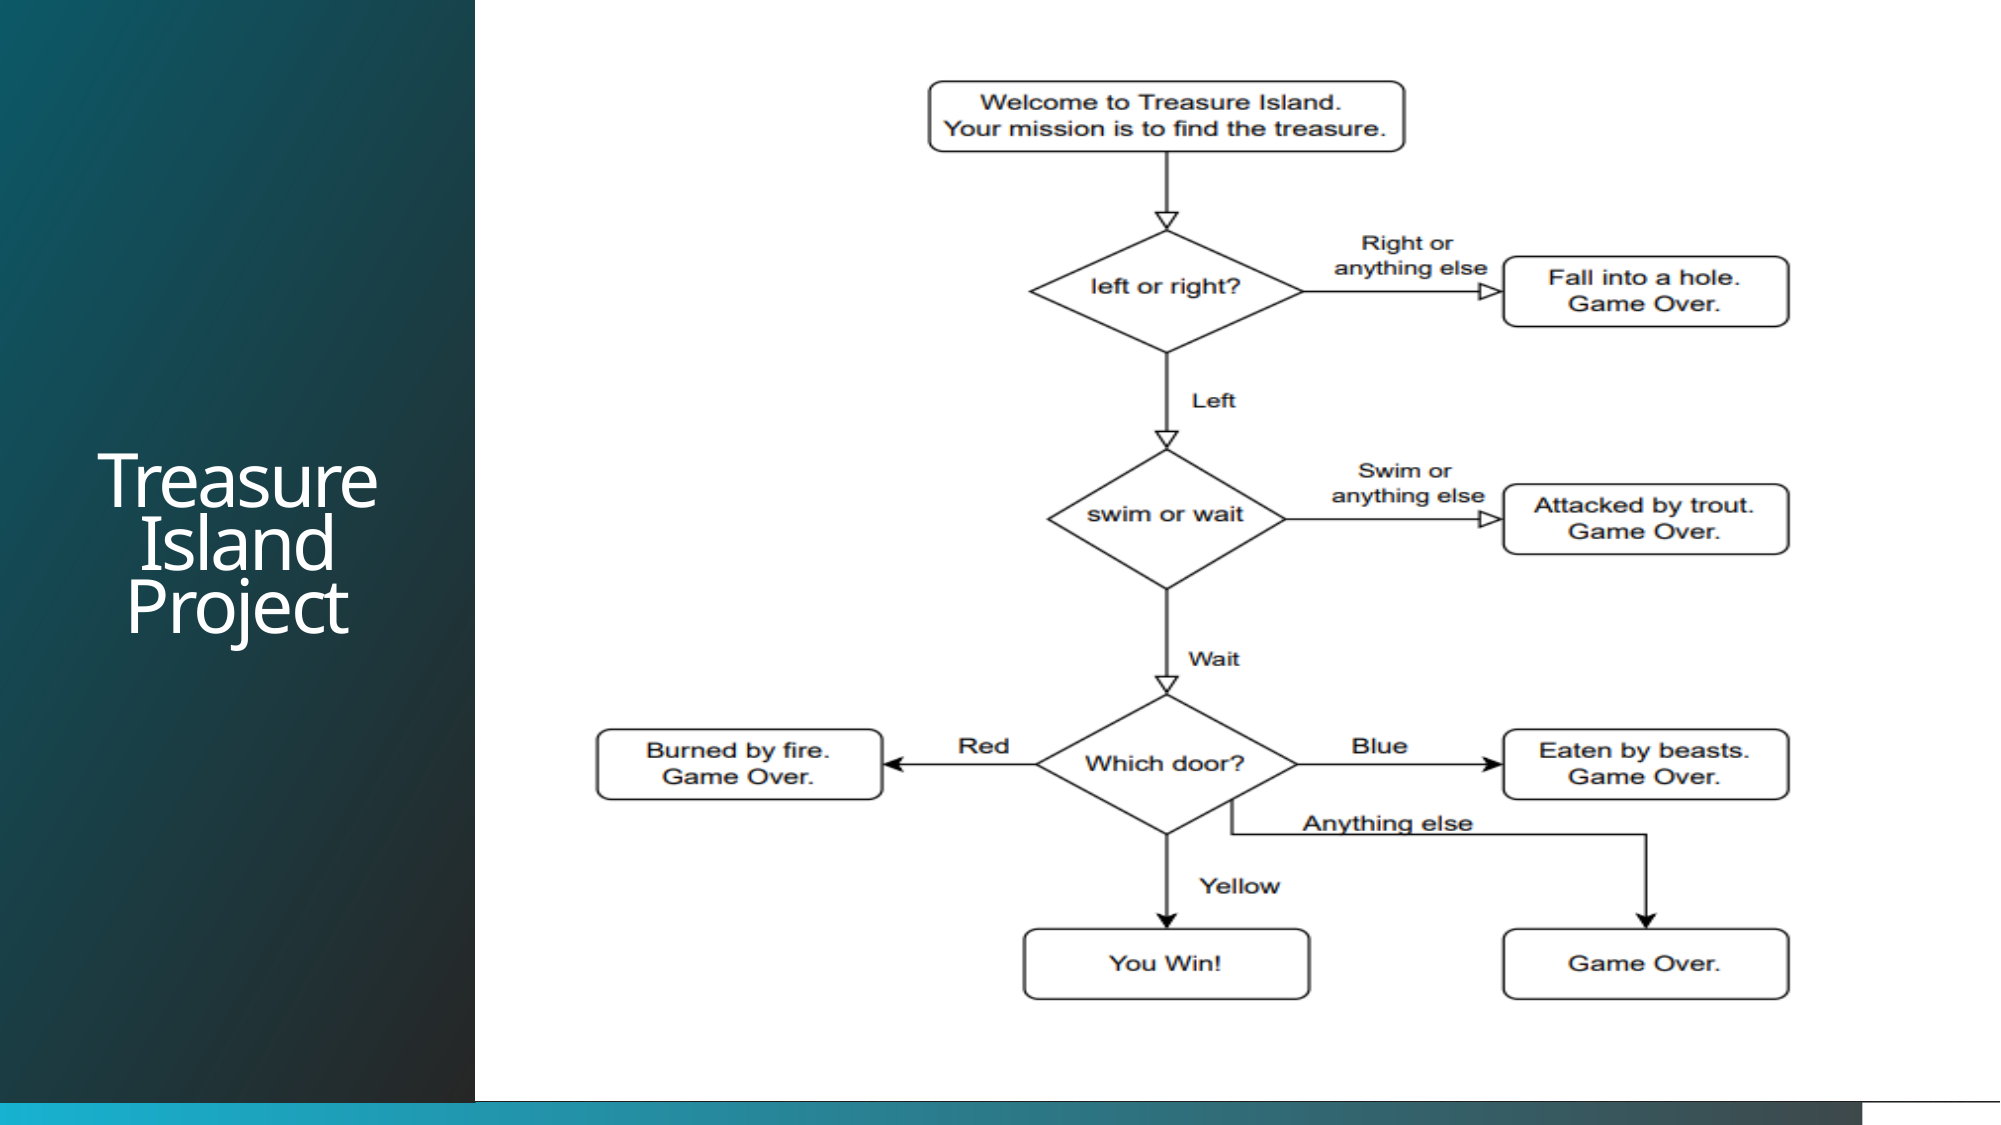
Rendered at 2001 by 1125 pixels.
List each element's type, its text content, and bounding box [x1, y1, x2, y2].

title Treasure Island Project [0, 0, 476, 1103]
picture [475, 0, 2000, 1103]
